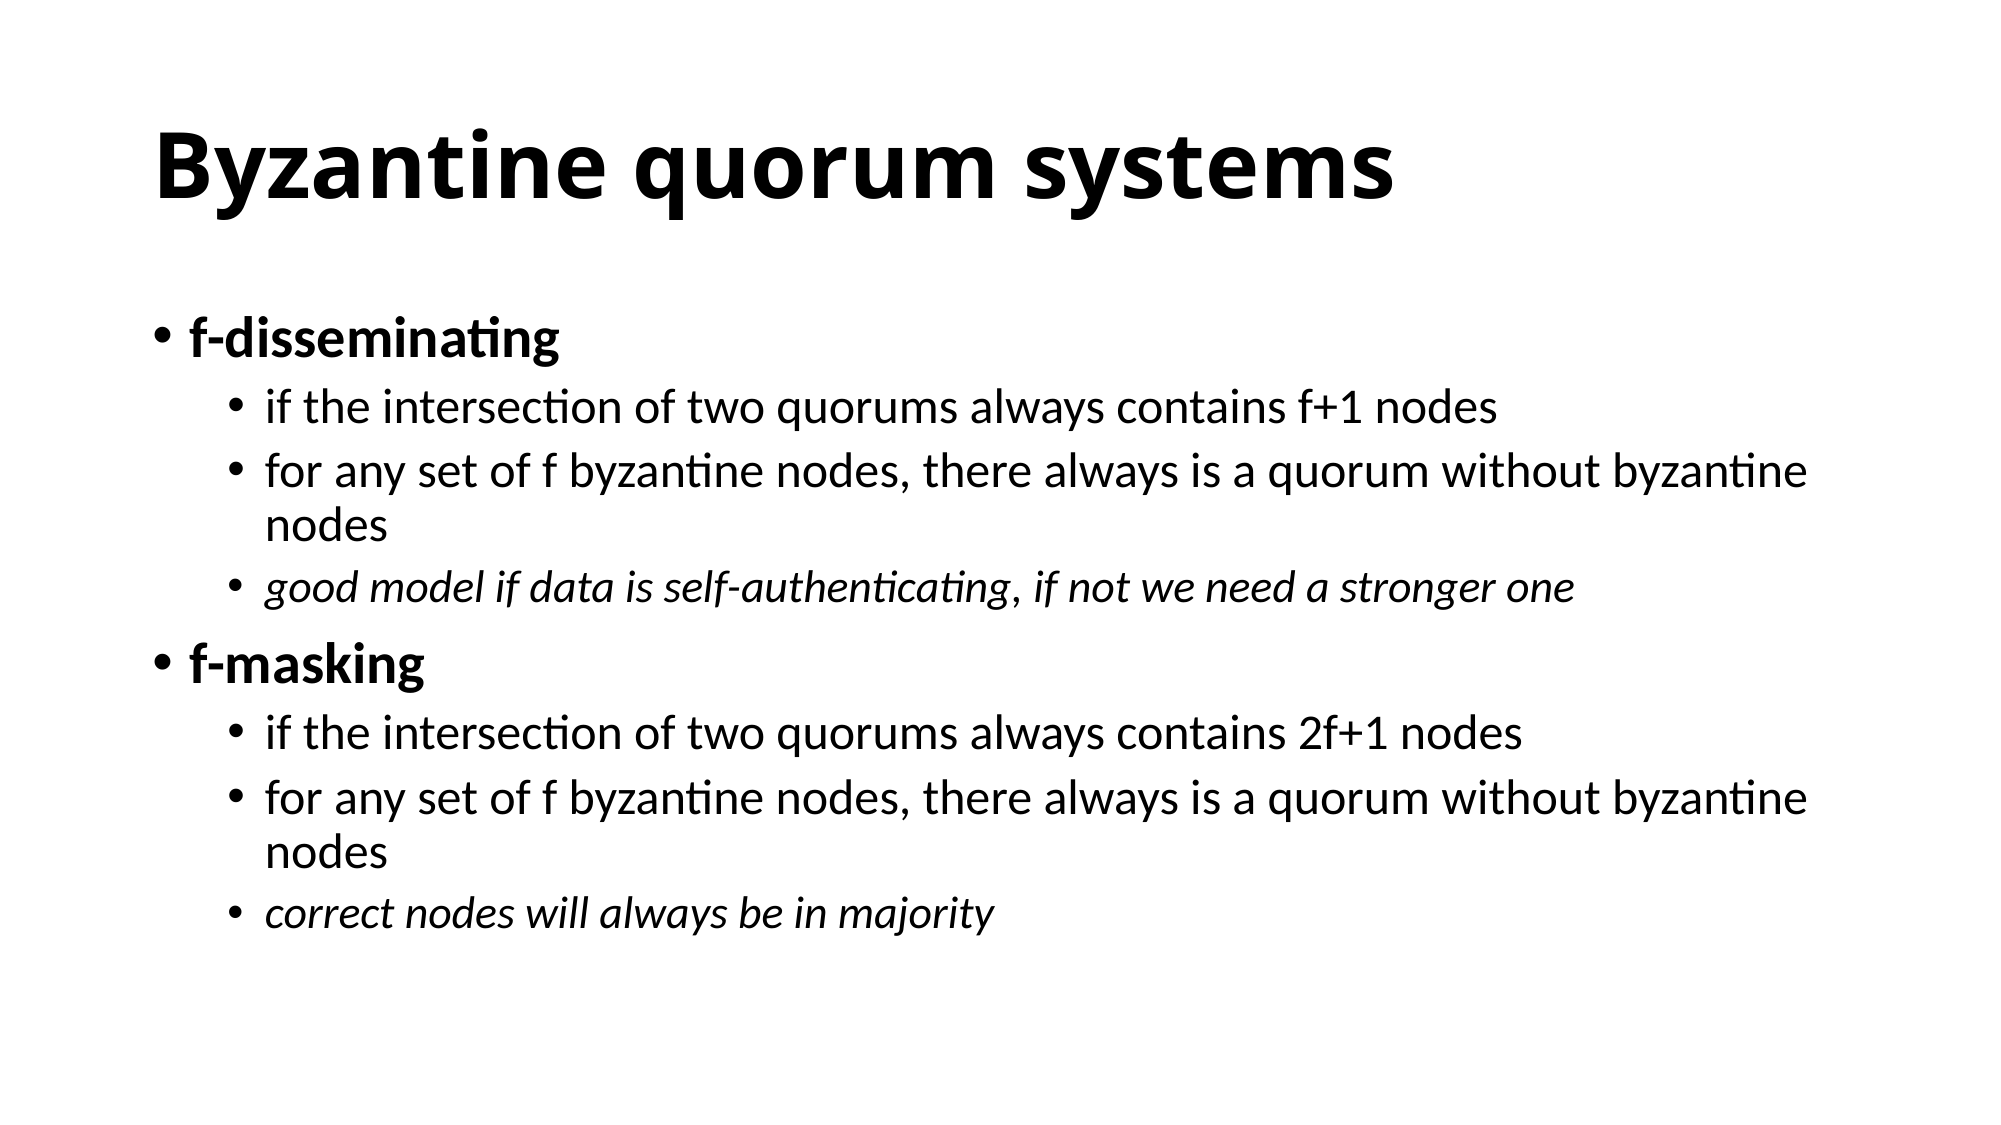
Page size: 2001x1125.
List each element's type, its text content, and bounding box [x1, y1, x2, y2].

list f-disseminating if the intersection of two quorums always contains f+1 nodes for any set of f byzantine nodes, there always is a quorum without byzantine nodes good model if data is self-authenticating, if not we need a stronger one f-masking if the intersection of two quorums always contains 2f+1 nodes for any set of f byzantine nodes, there always is a quorum without byzantine nodes correct nodes will always be in majority [137, 299, 1863, 1014]
title Byzantine quorum systems [137, 59, 1863, 278]
